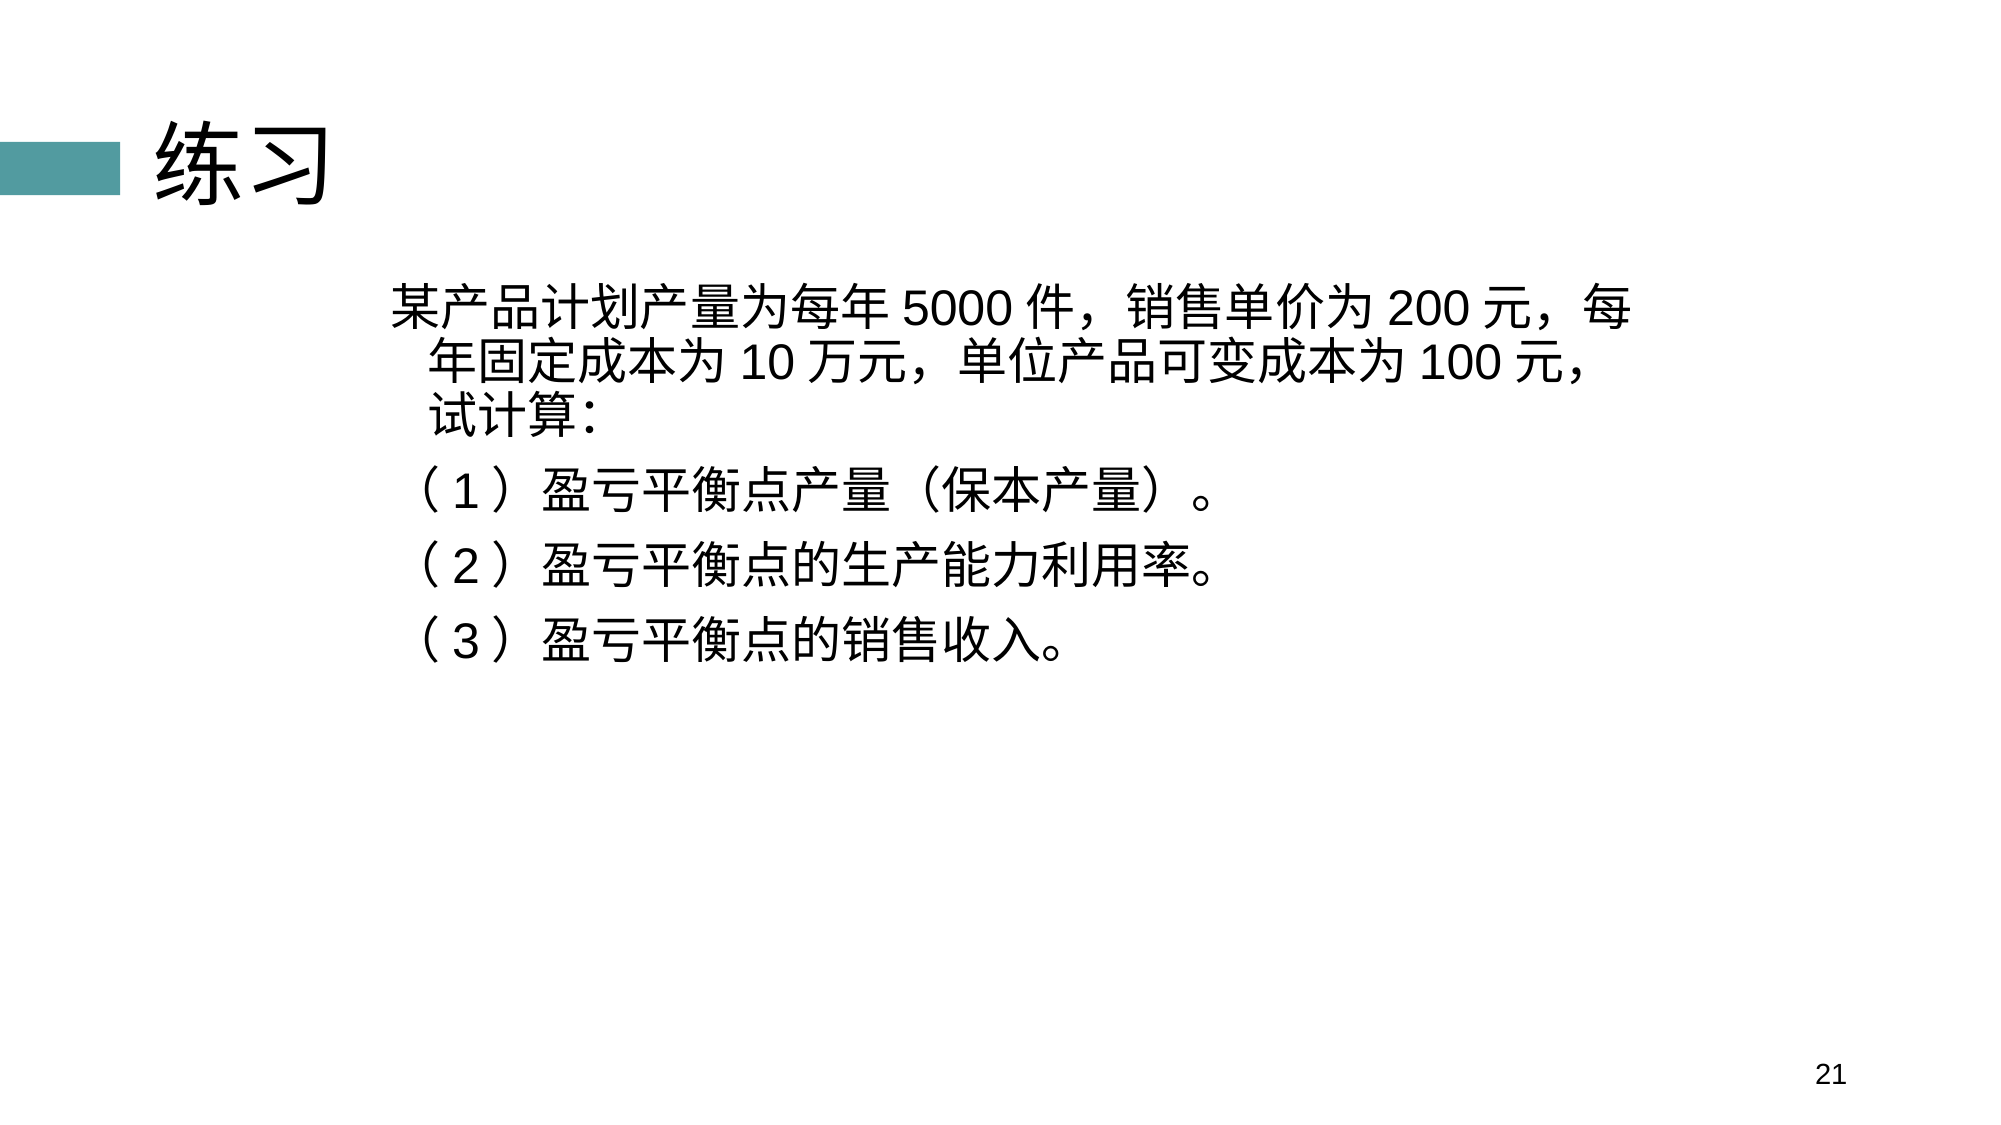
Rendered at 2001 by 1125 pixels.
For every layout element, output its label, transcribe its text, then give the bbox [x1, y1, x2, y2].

title 练习 [137, 59, 1863, 278]
list 某产品计划产量为每年5000件，销售单价为200元，每年固定成本为10万元，单位产品可变成本为100元，试计算： （1）盈亏平衡点产量（保本产量）。 （2）盈亏平衡点的生产能力利用率。 （3）盈亏平衡点的销售收入。 [375, 275, 1650, 1050]
slide_number 21 [1412, 1042, 1863, 1103]
